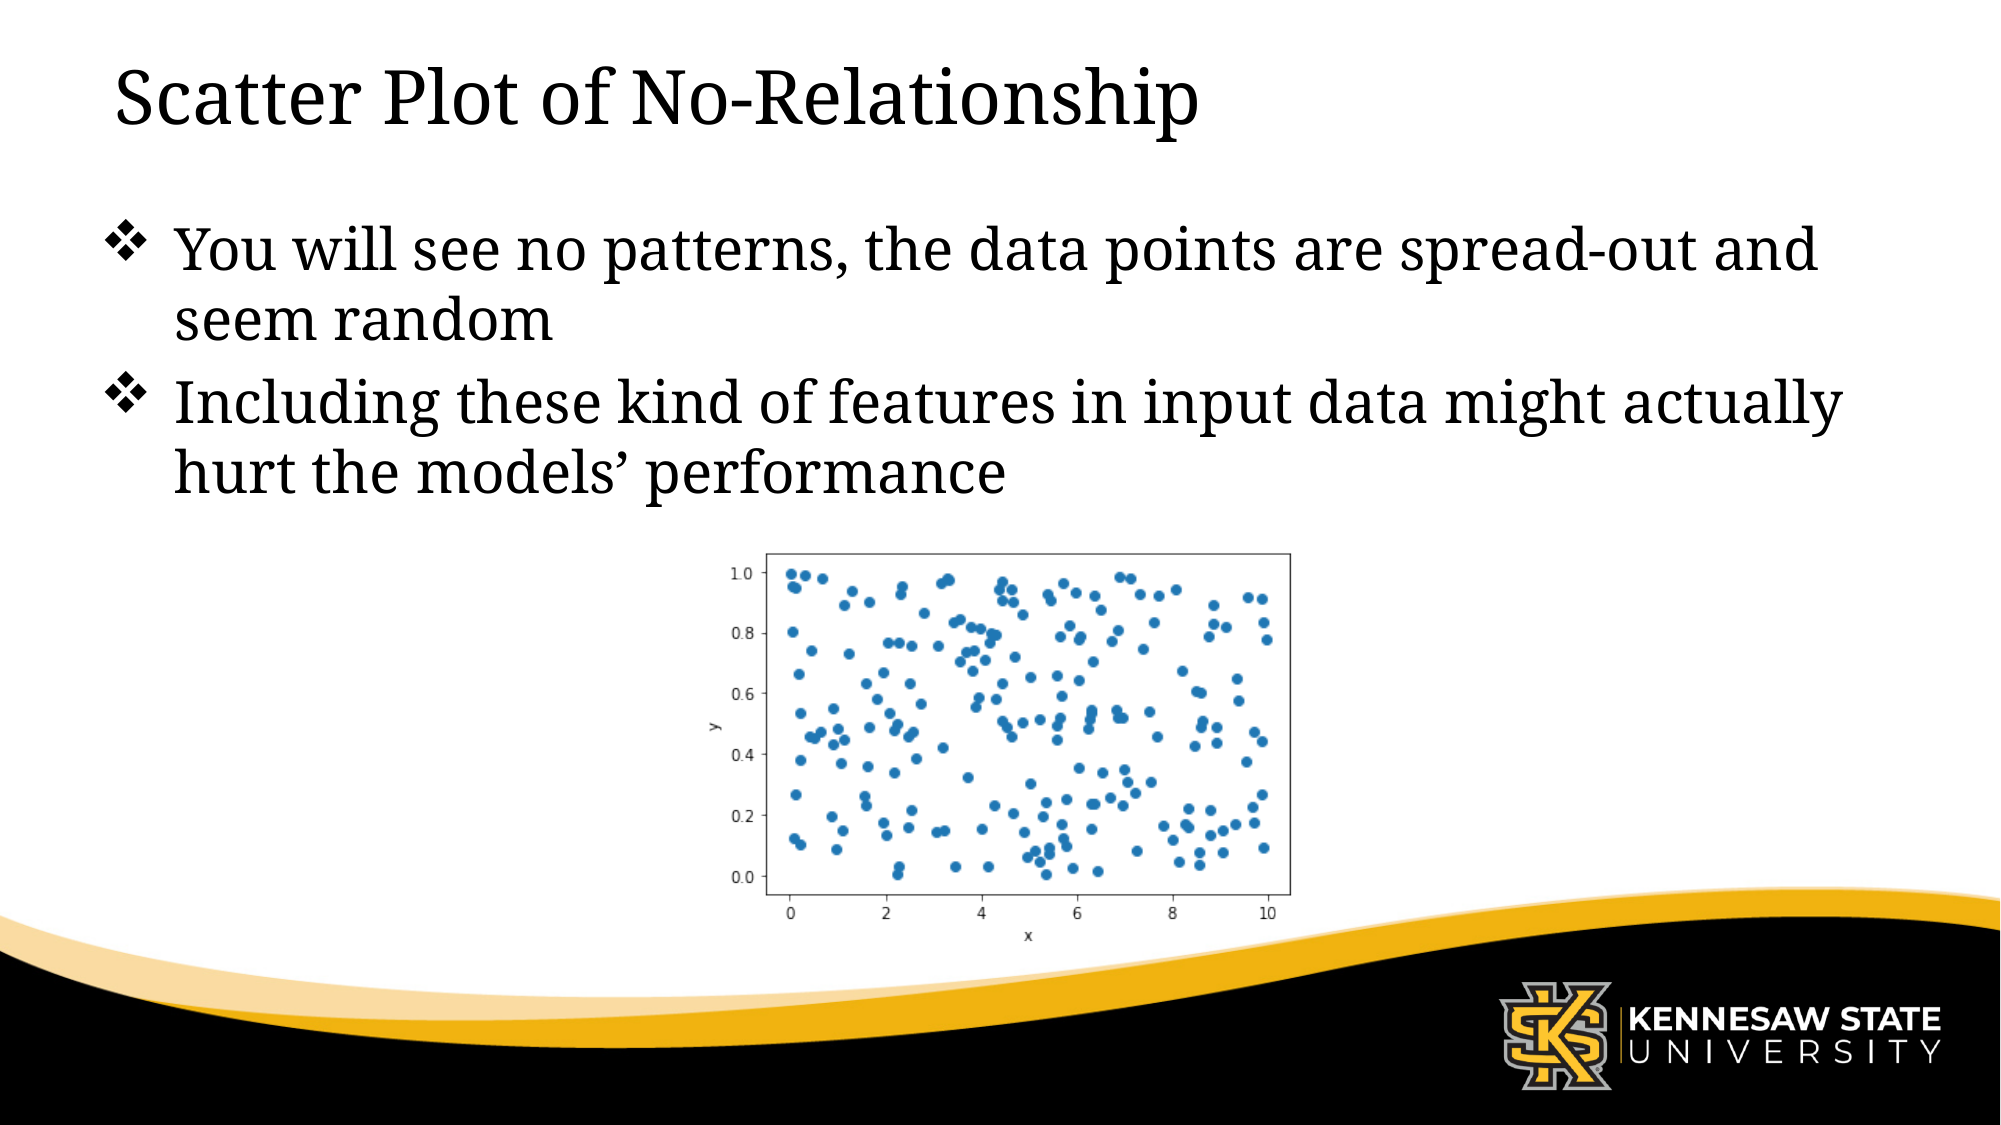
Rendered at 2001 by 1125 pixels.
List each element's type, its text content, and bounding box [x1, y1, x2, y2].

list You will see no patterns, the data points are spread-out and seem random Including these kind of features in input data might actually hurt the models’ performance [99, 212, 1899, 954]
title Scatter Plot of No-Relationship [99, 32, 1899, 184]
picture [0, 0, 2001, 1125]
